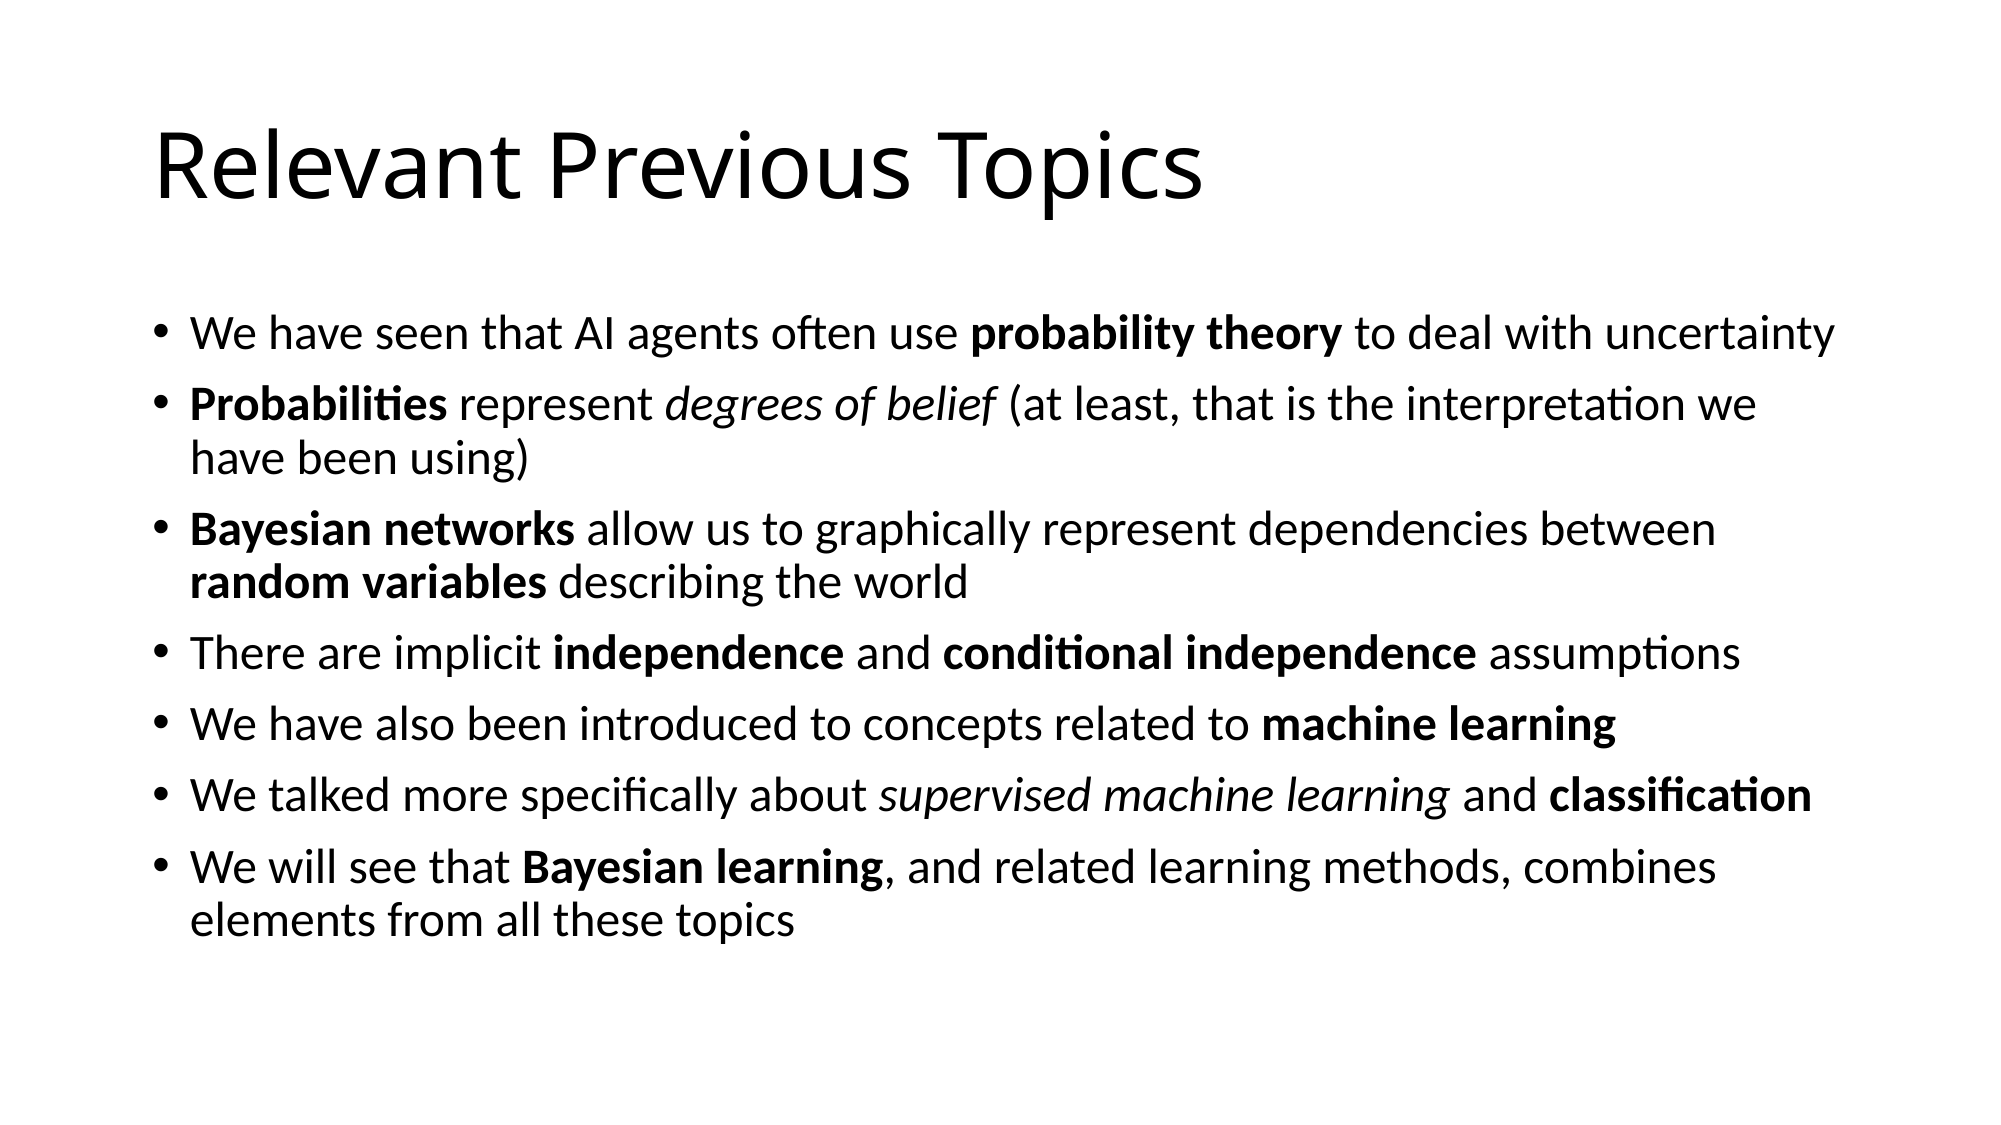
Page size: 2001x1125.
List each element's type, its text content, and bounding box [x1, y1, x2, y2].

title Relevant Previous Topics [137, 59, 1863, 278]
list We have seen that AI agents often use probability theory to deal with uncertainty Probabilities represent degrees of belief (at least, that is the interpretation we have been using) Bayesian networks allow us to graphically represent dependencies between random variables describing the world There are implicit independence and conditional independence assumptions We have also been introduced to concepts related to machine learning We talked more specifically about supervised machine learning and classification We will see that Bayesian learning, and related learning methods, combines elements from all these topics [137, 299, 1863, 1014]
